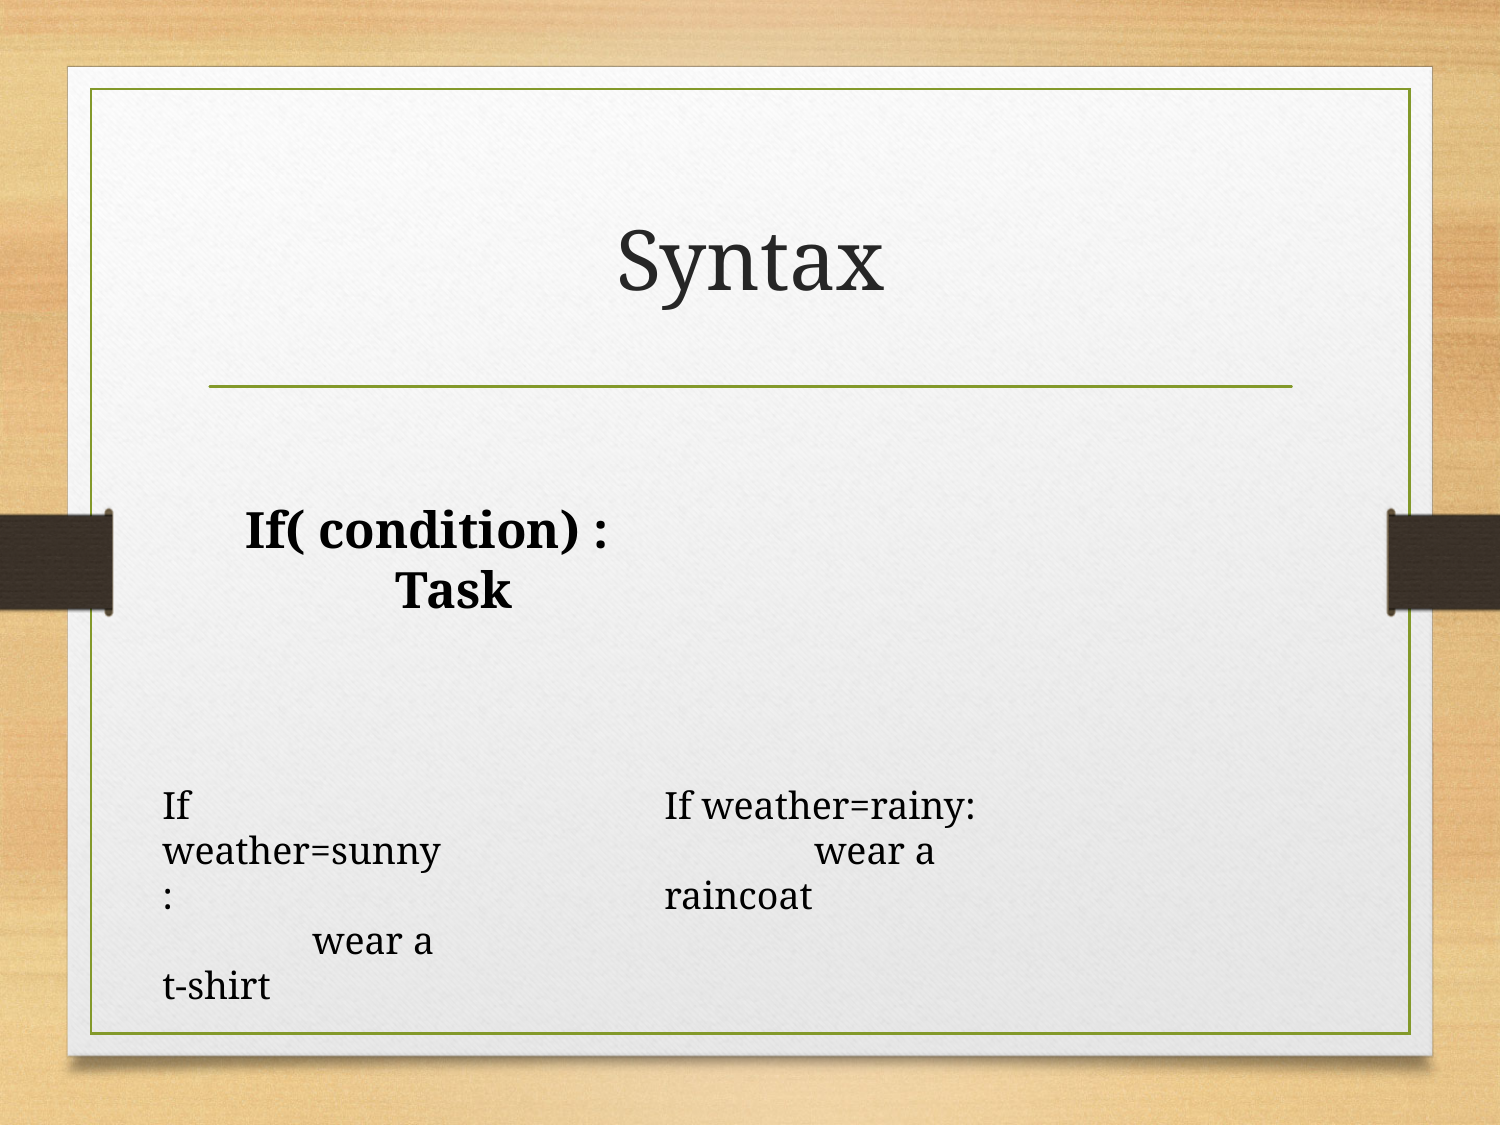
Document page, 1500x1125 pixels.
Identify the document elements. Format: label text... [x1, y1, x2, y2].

picture [0, 0, 1500, 1125]
text_box If weather=sunny: wear a t-shirt [147, 775, 467, 1015]
title Syntax [193, 150, 1309, 365]
text_box If( condition) : Task [230, 491, 1388, 627]
text_box If weather=rainy: wear a raincoat [649, 775, 1022, 925]
